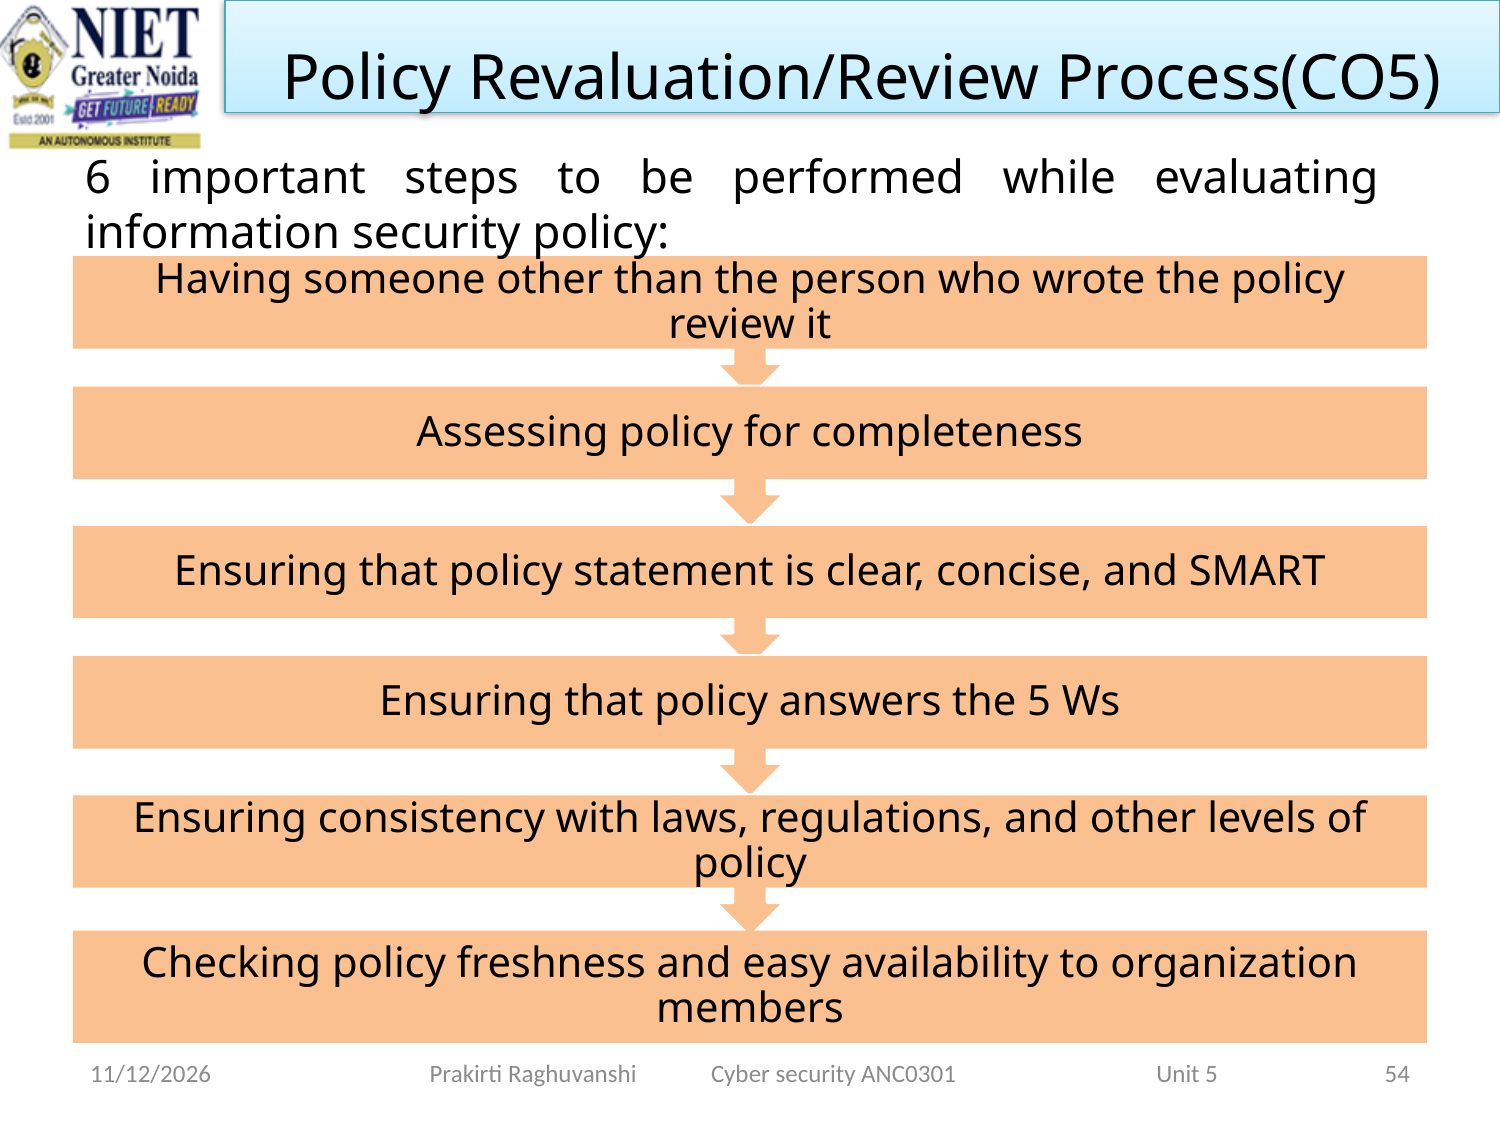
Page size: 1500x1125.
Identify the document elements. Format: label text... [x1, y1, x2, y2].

text_box 6 important steps to be performed while evaluating information security policy: [70, 140, 1395, 256]
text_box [72, 525, 1428, 655]
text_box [72, 256, 1428, 386]
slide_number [75, 1050, 412, 1103]
picture [0, 0, 207, 154]
footer Prakirti Raghuvanshi Cyber security ANC0301 Unit 5 [412, 1051, 1074, 1103]
slide_number 54 [1074, 1050, 1425, 1103]
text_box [72, 386, 1428, 525]
text_box Policy Revaluation/Review Process(CO5) [224, 0, 1500, 113]
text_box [72, 795, 1428, 930]
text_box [72, 930, 1428, 1044]
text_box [72, 656, 1428, 794]
